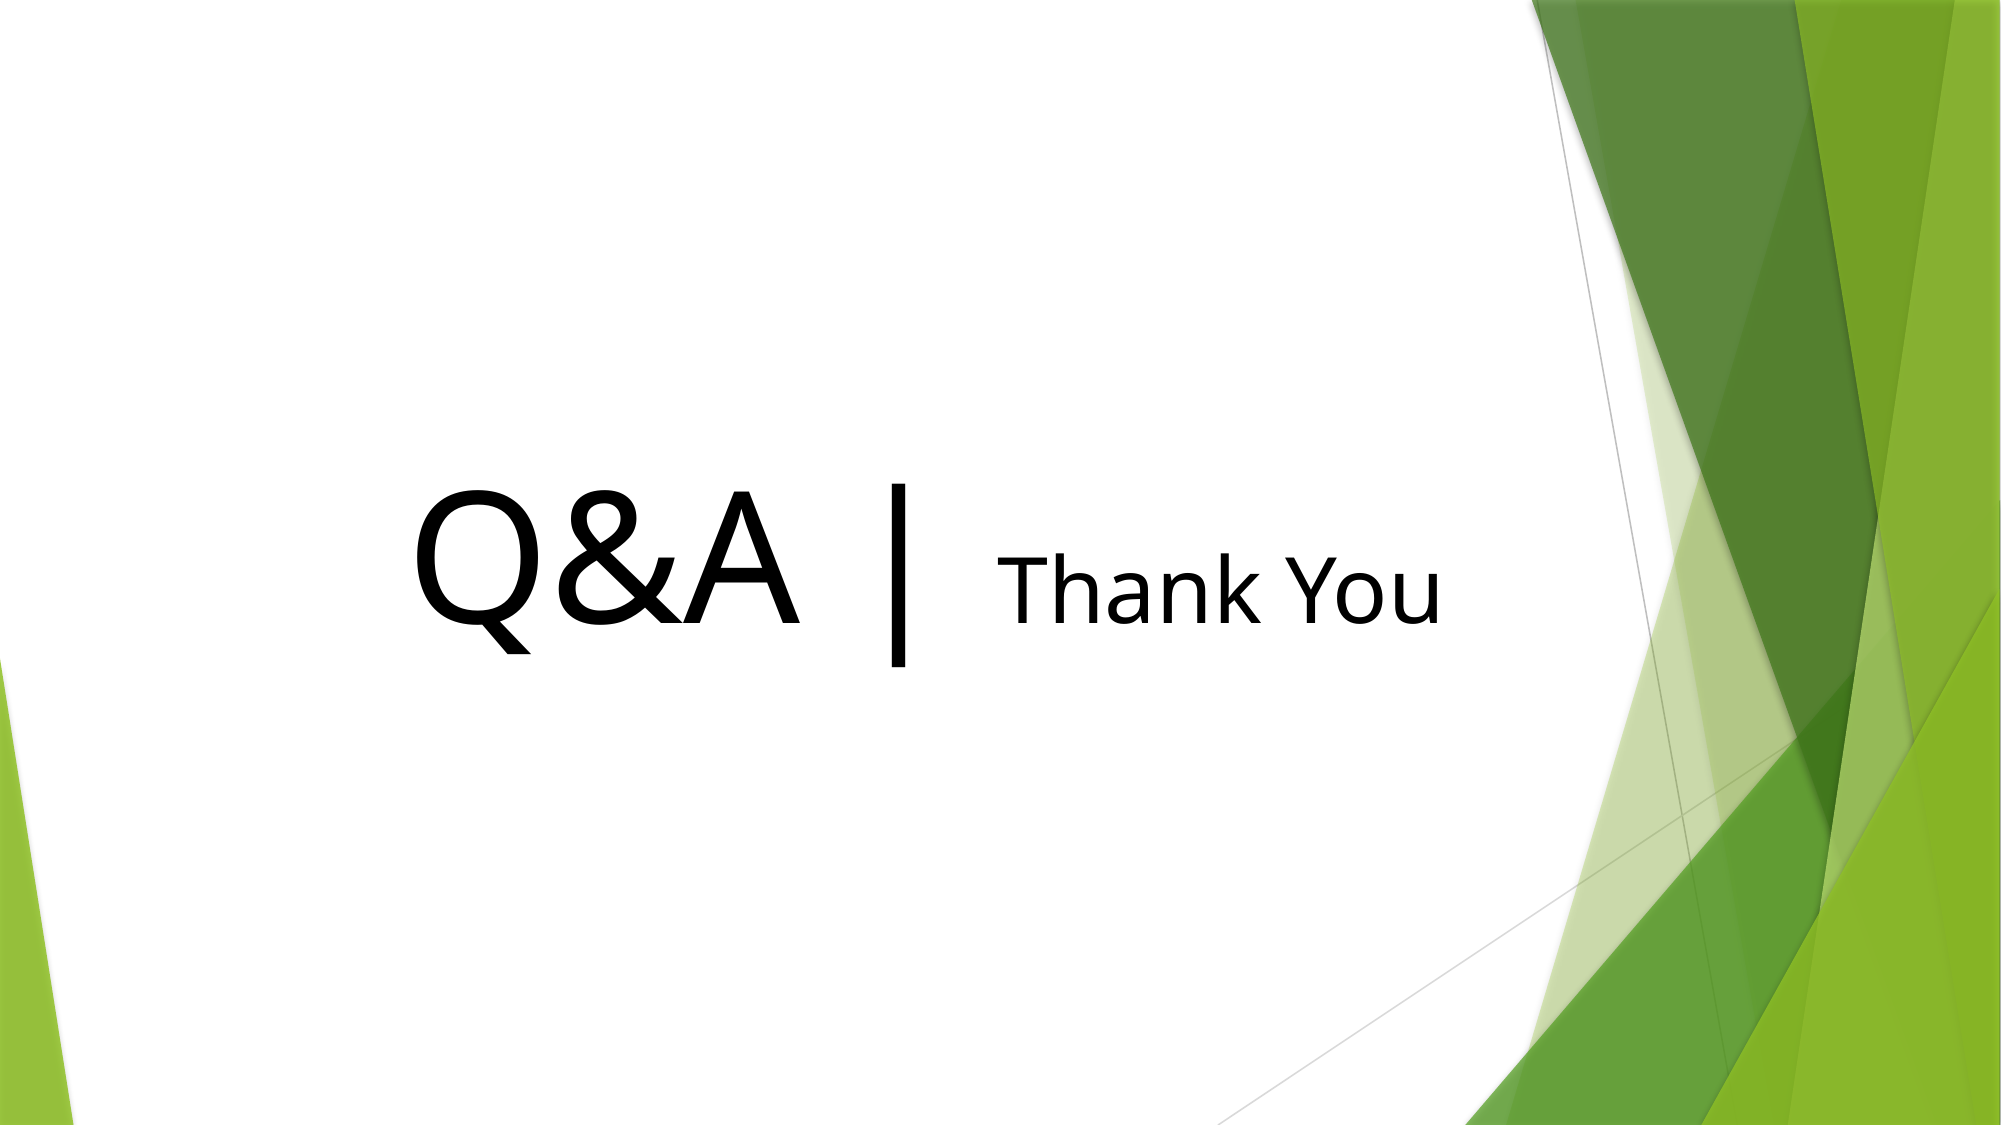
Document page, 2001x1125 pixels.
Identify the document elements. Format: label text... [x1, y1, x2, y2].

text_box Q&A | Thank You [332, 432, 1520, 668]
